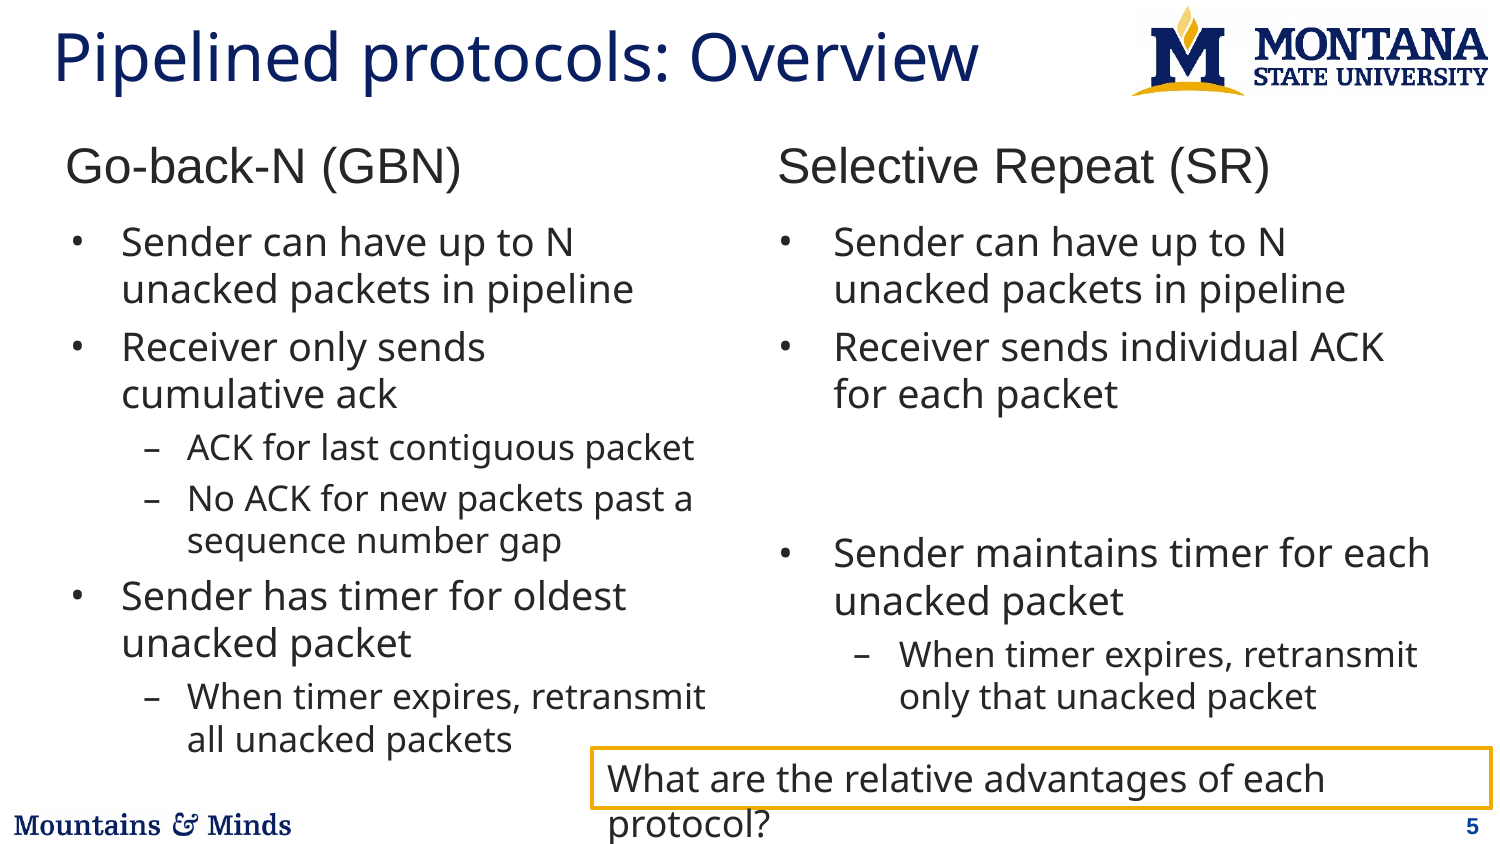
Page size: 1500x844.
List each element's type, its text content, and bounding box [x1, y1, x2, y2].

list Go-back-N (GBN) [50, 121, 738, 201]
text_box What are the relative advantages of each protocol? [592, 747, 1492, 809]
list Sender can have up to N unacked packets in pipeline Receiver sends individual ACK for each packet Sender maintains timer for each unacked packet When timer expires, retransmit only that unacked packet [761, 209, 1450, 747]
picture [12, 810, 294, 836]
picture [1132, 6, 1488, 96]
list Sender can have up to N unacked packets in pipeline Receiver only sends cumulative ack ACK for last contiguous packet No ACK for new packets past a sequence number gap Sender has timer for oldest unacked packet When timer expires, retransmit all unacked packets [50, 209, 738, 785]
title Pipelined protocols: Overview [37, 9, 1125, 100]
list Selective Repeat (SR) [761, 121, 1450, 201]
